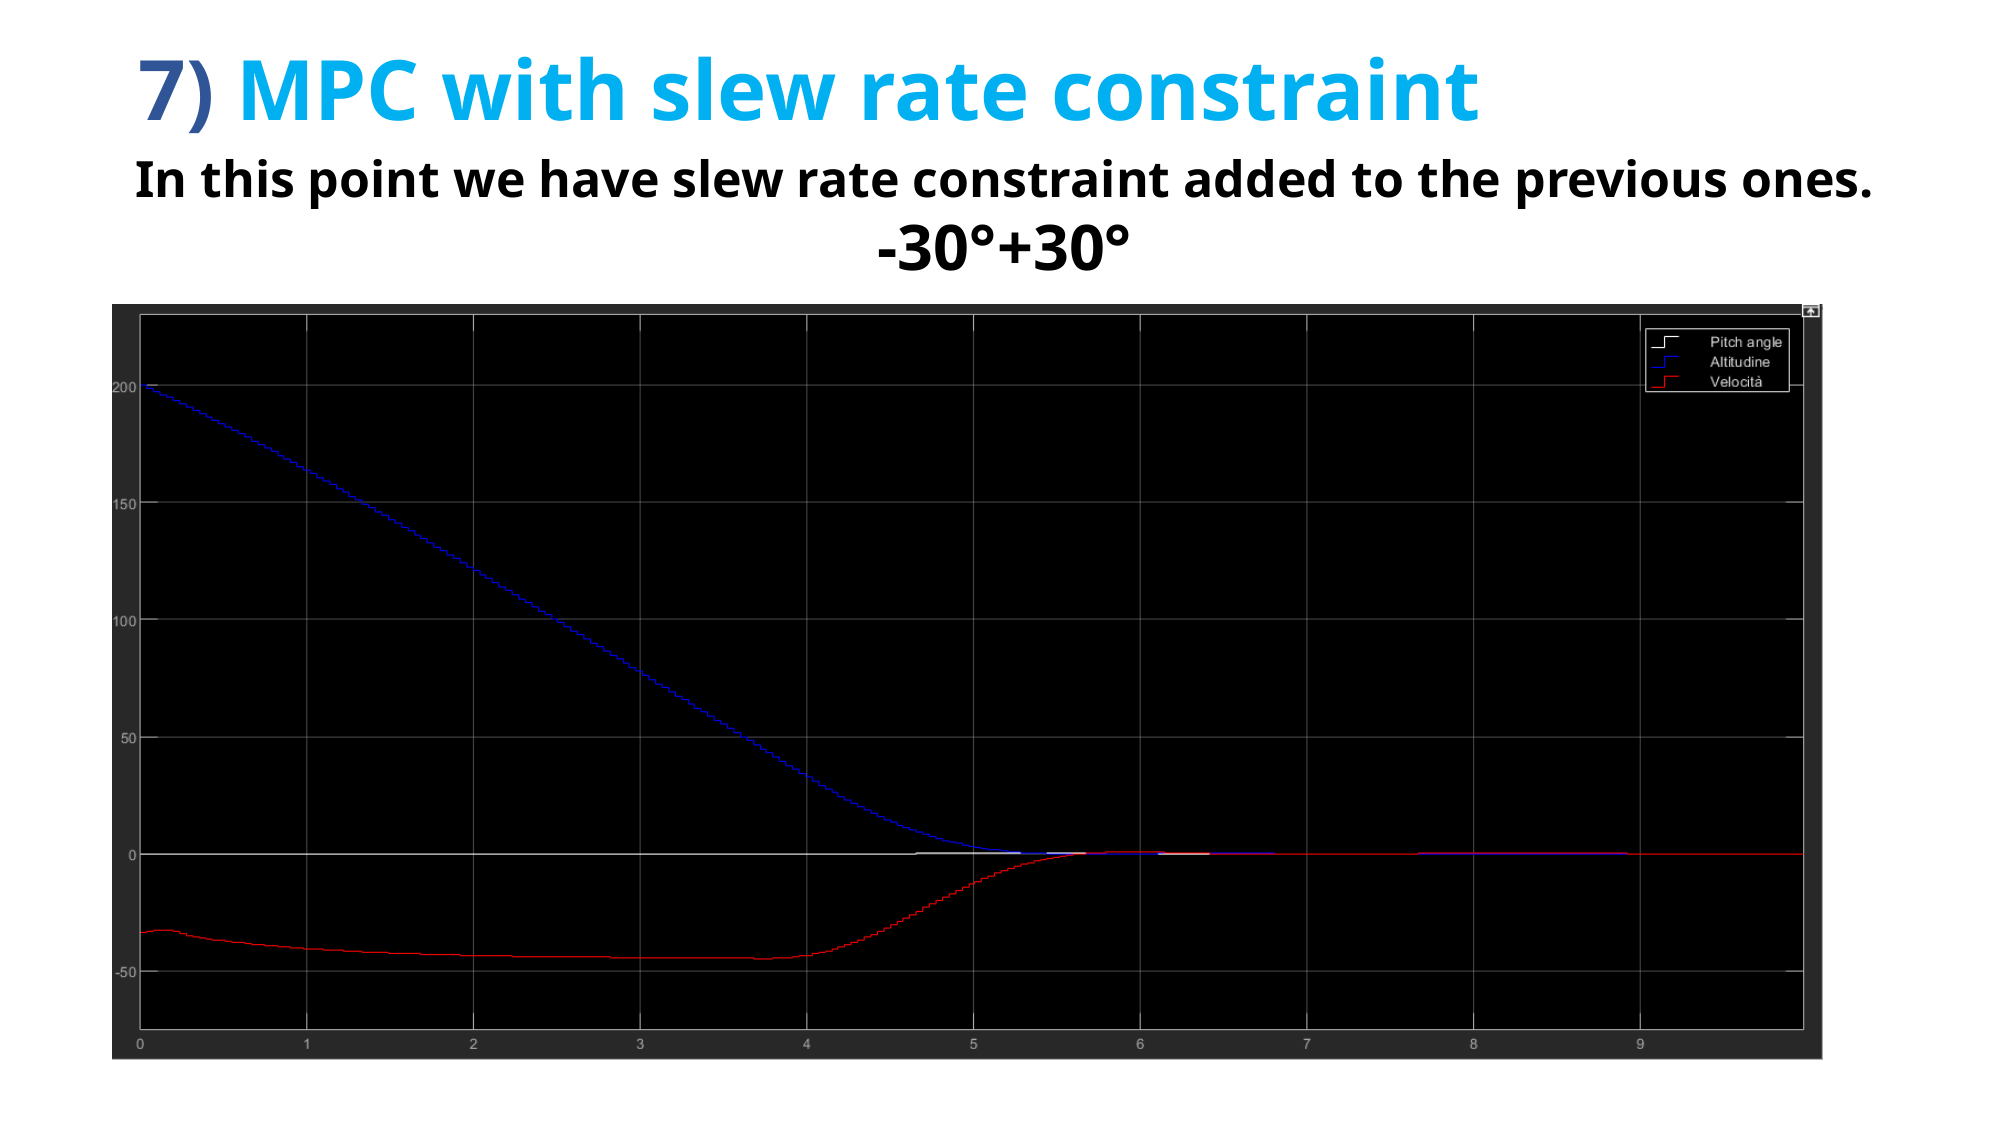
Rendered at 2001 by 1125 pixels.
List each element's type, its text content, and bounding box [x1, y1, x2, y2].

picture [112, 304, 1823, 1061]
text_box 7) MPC with slew rate constraint [80, 0, 1976, 188]
